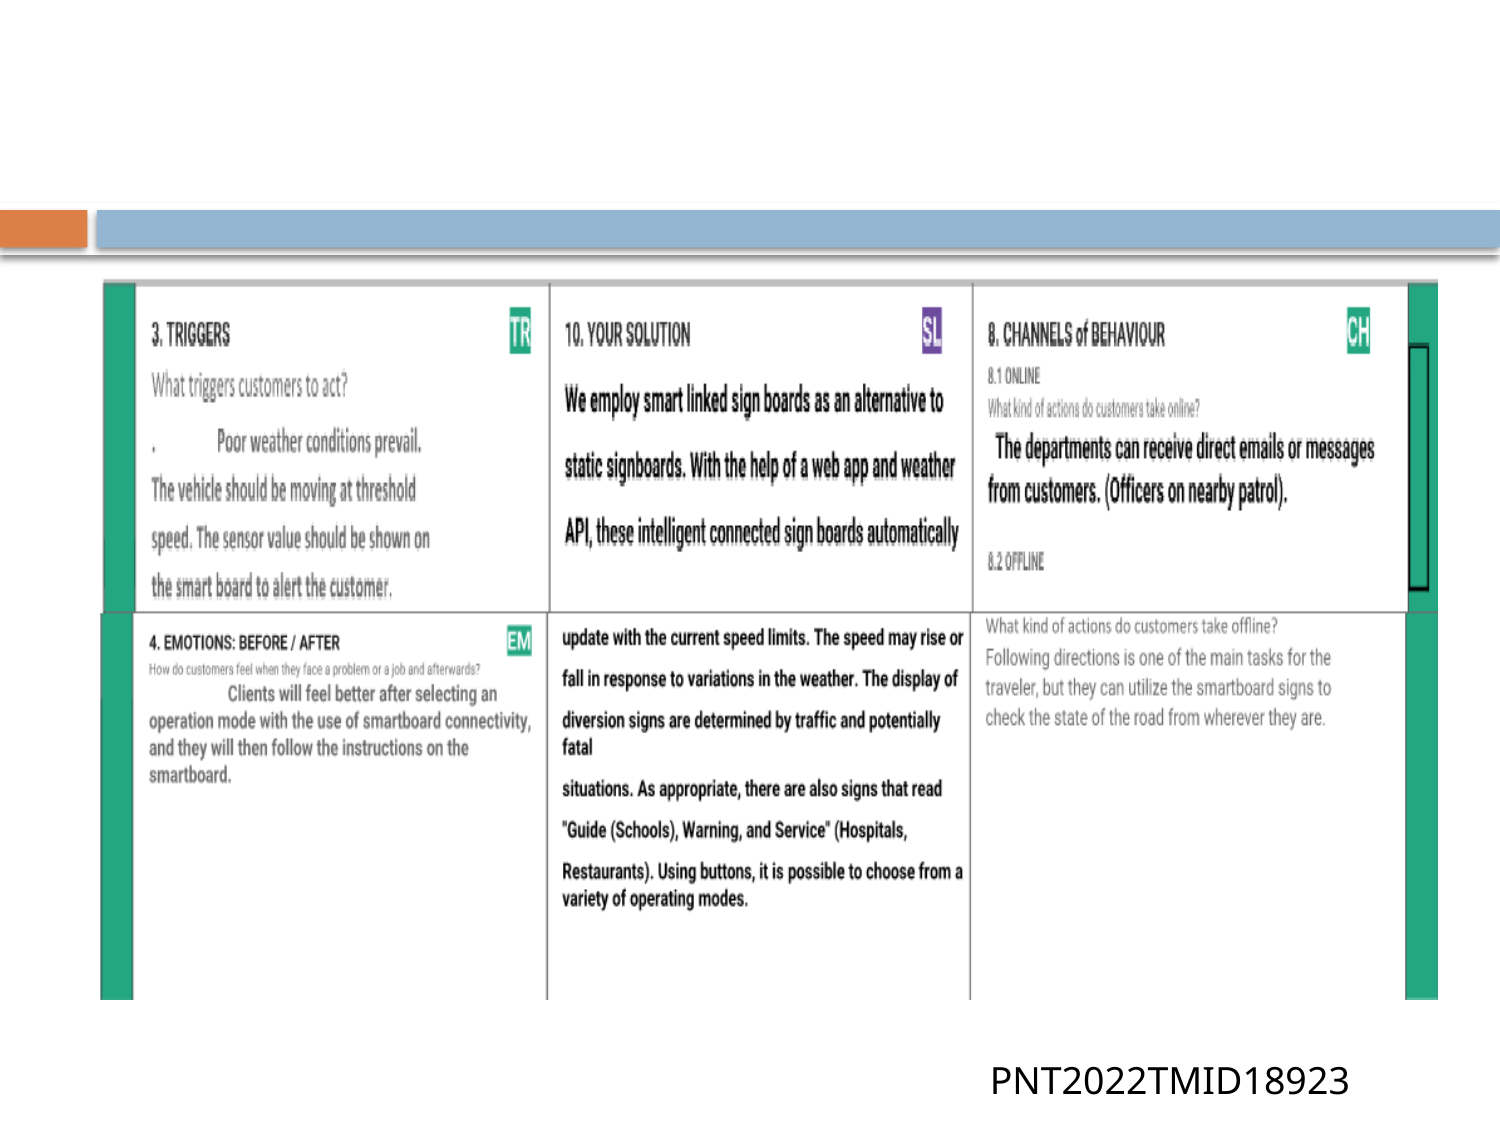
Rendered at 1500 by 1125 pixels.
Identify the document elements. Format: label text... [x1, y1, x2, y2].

text_box PNT2022TMID18923 [975, 1049, 1450, 1125]
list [99, 274, 1438, 1001]
